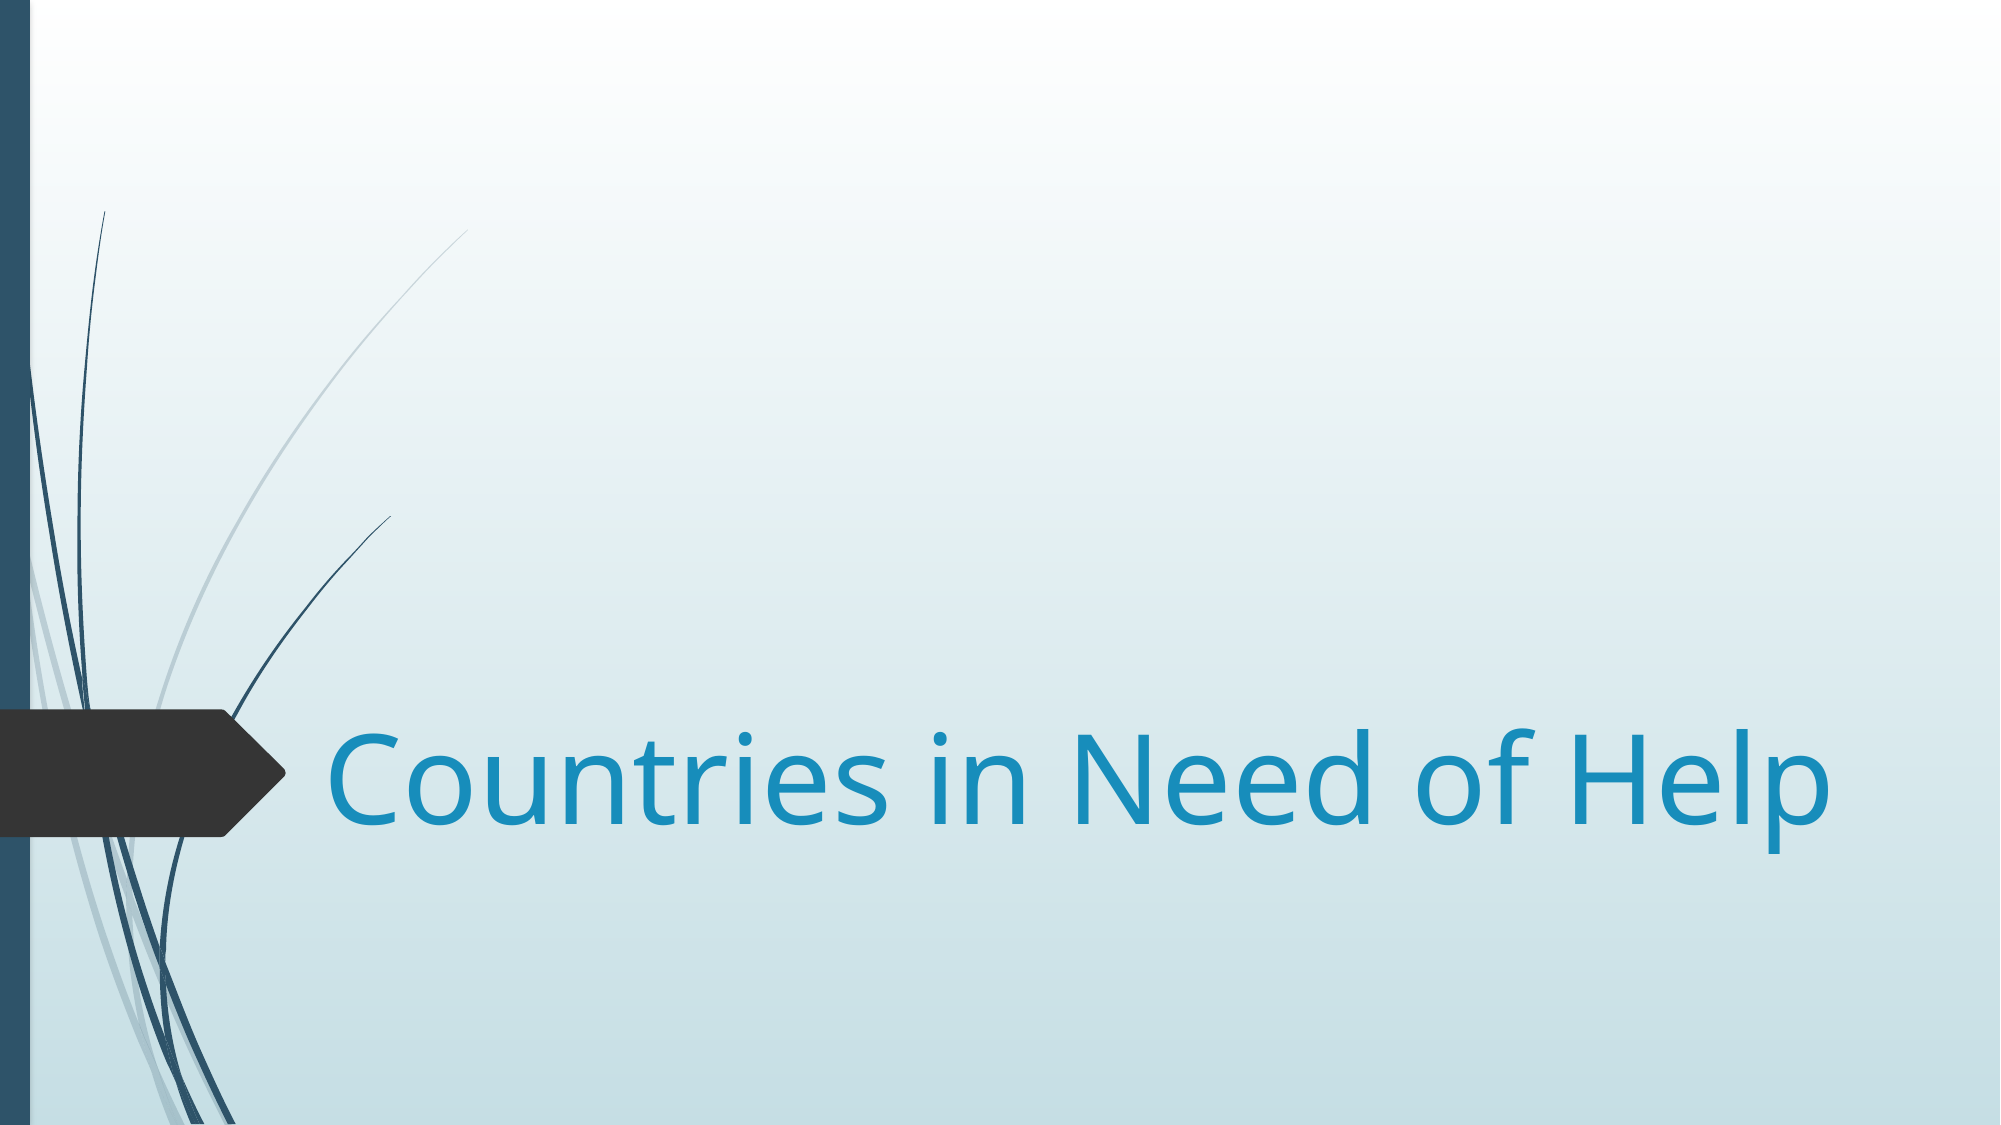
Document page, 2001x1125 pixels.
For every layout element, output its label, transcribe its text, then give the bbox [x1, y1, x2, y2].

title Countries in Need of Help [308, 491, 2000, 858]
